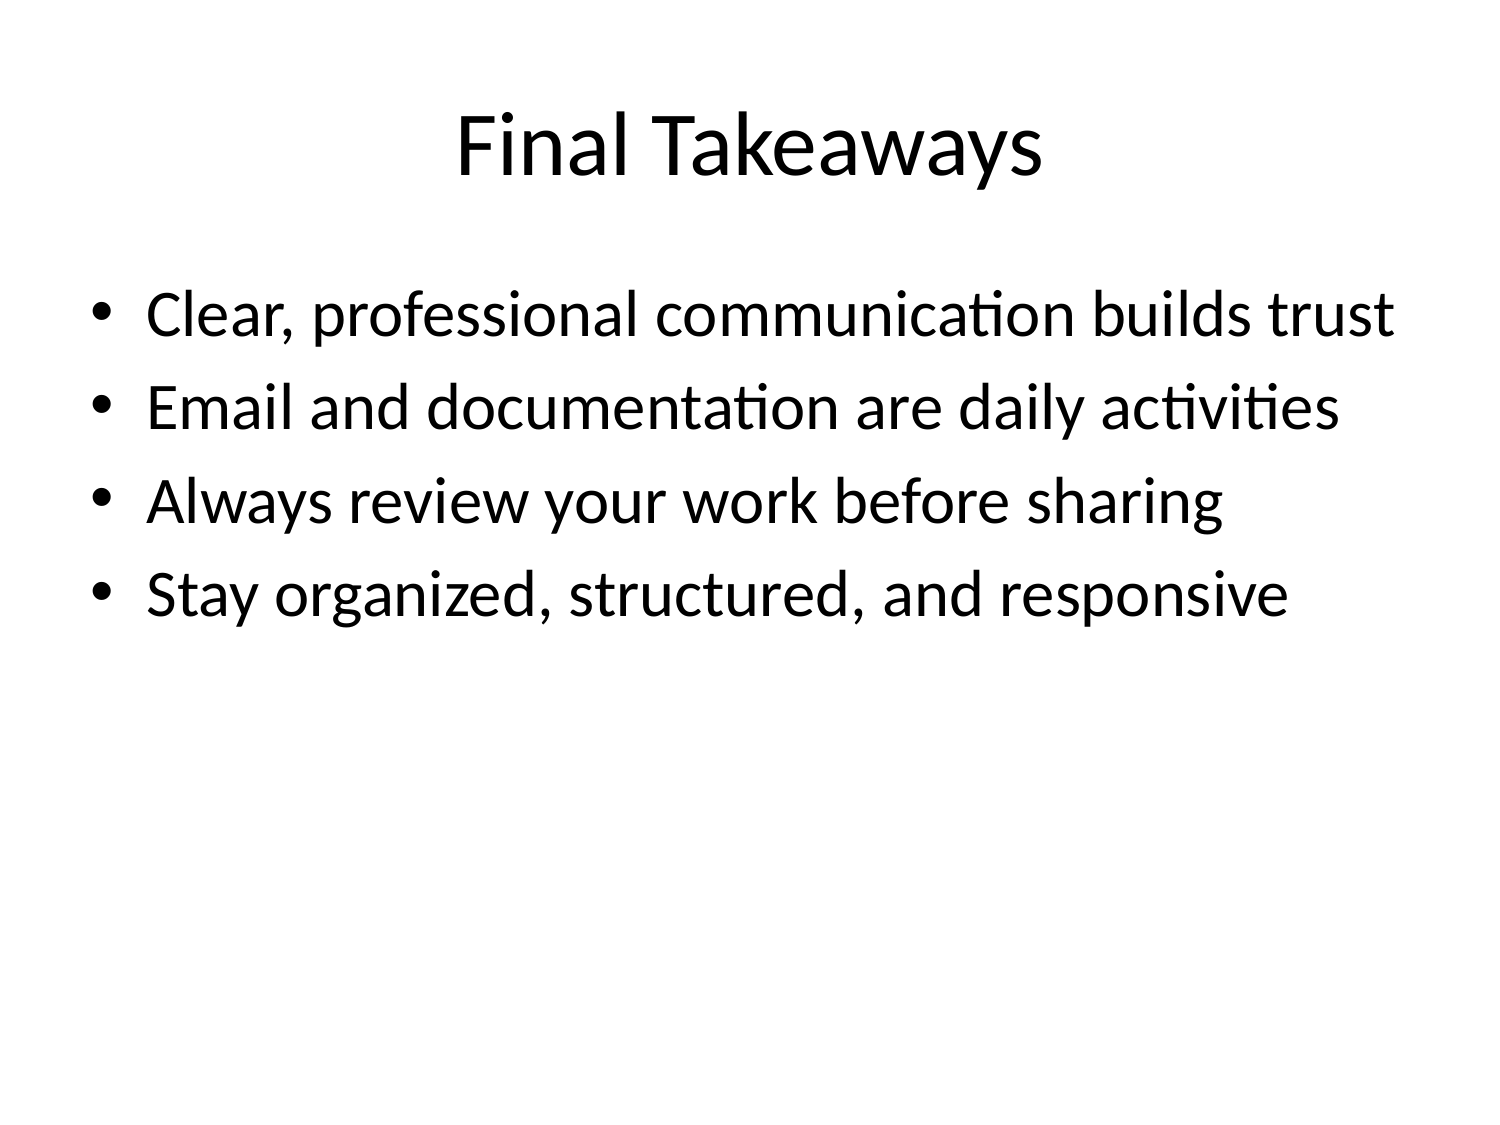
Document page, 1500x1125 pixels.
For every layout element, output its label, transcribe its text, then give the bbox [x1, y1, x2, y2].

title Final Takeaways [75, 45, 1425, 233]
list Clear, professional communication builds trust Email and documentation are daily activities Always review your work before sharing Stay organized, structured, and responsive [75, 262, 1425, 1005]
